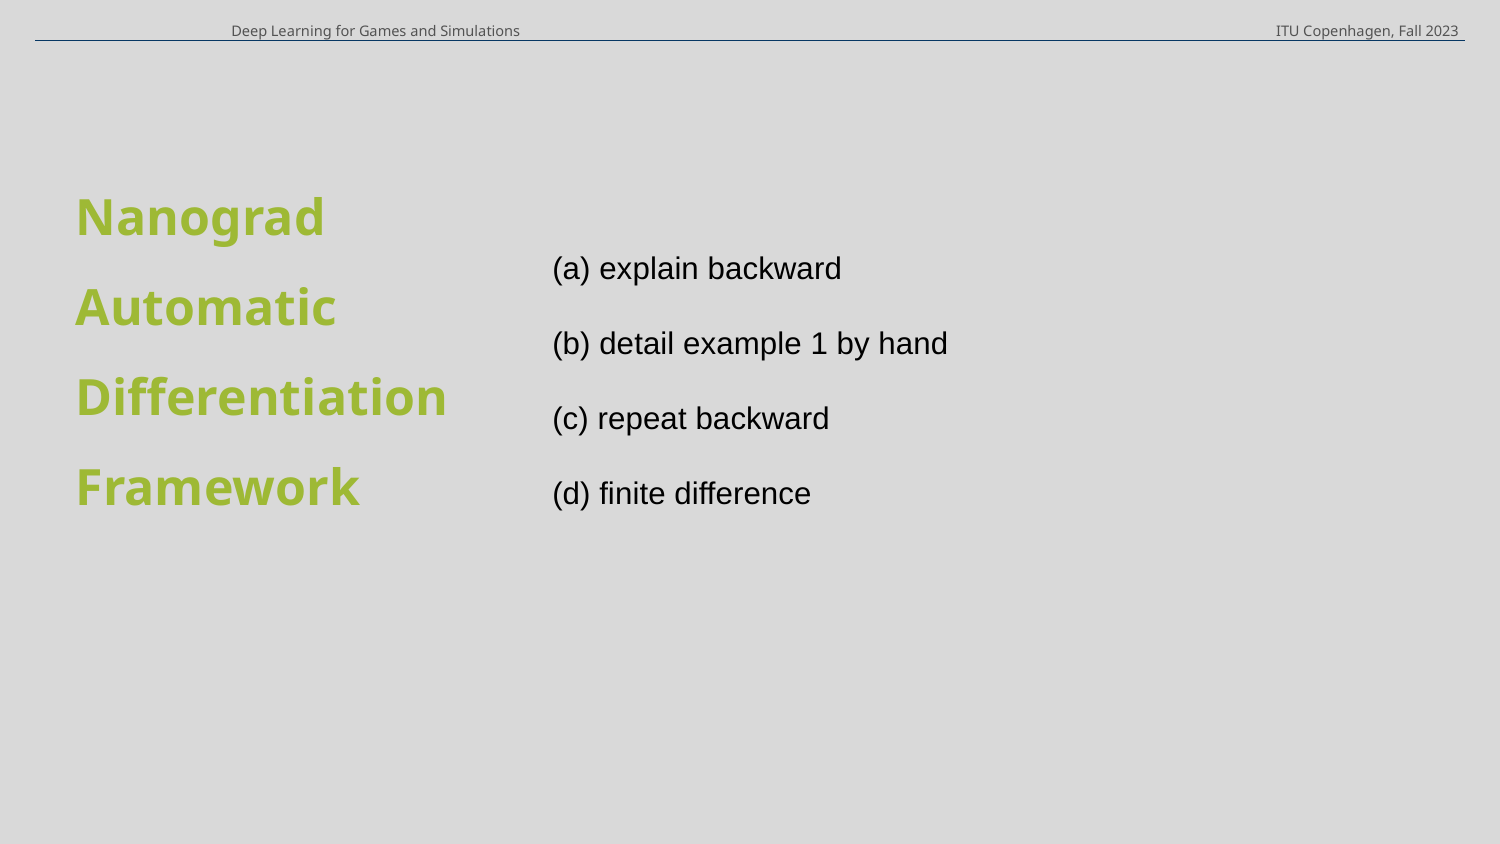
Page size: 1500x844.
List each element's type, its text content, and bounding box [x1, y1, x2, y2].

text_box [521, 222, 1500, 329]
text_box Nanograd Automatic Differentiation Framework [75, 155, 508, 516]
text_box (a) explain backward (b) detail example 1 by hand (c) repeat backward (d) finite difference [552, 248, 1337, 511]
text_box ITU Copenhagen, Fall 2023 [1082, 0, 1474, 53]
text_box Deep Learning for Games and Simulations [21, 0, 536, 53]
